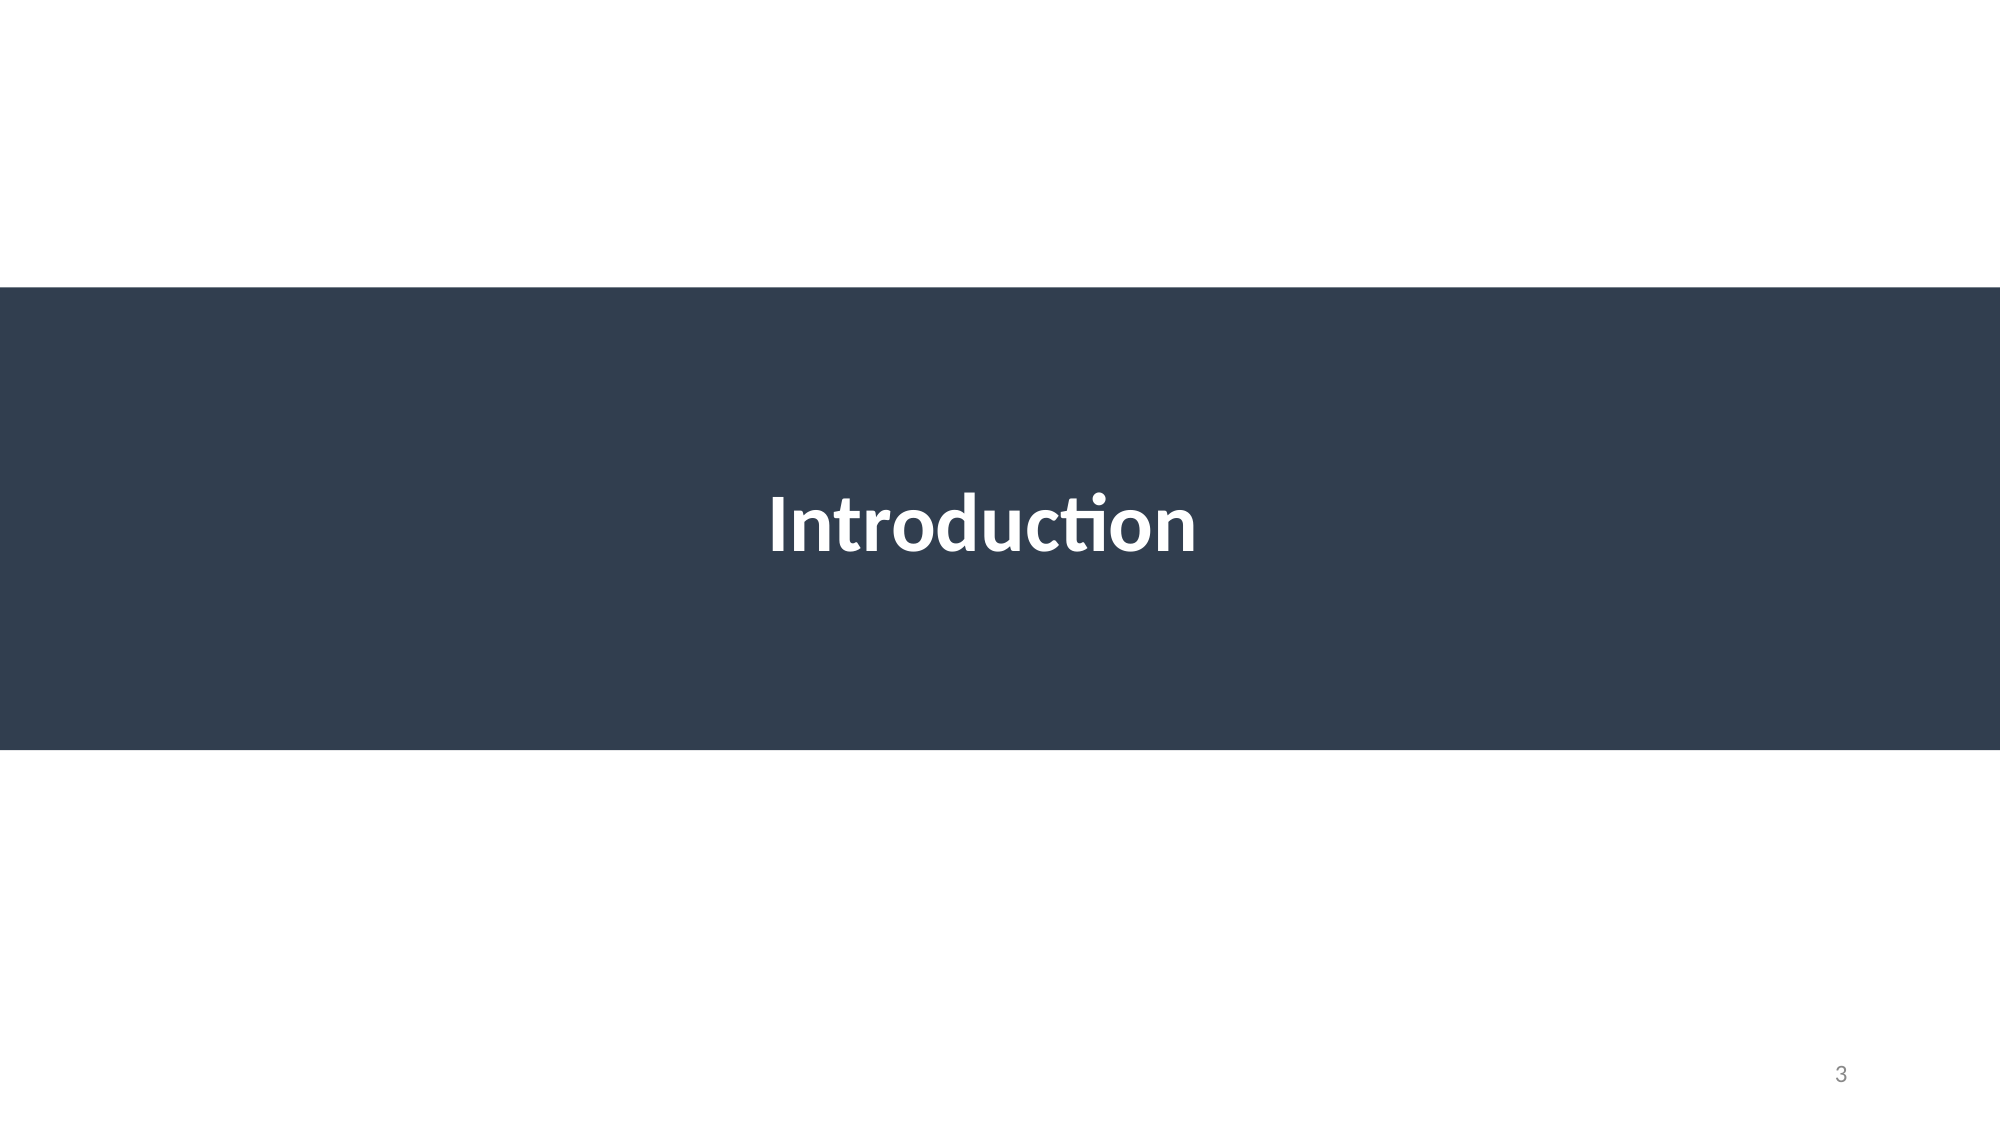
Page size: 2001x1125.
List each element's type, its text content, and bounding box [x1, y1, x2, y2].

slide_number 3 [1412, 1042, 1863, 1103]
text_box [0, 287, 2000, 751]
text_box Introduction [222, 460, 1725, 576]
